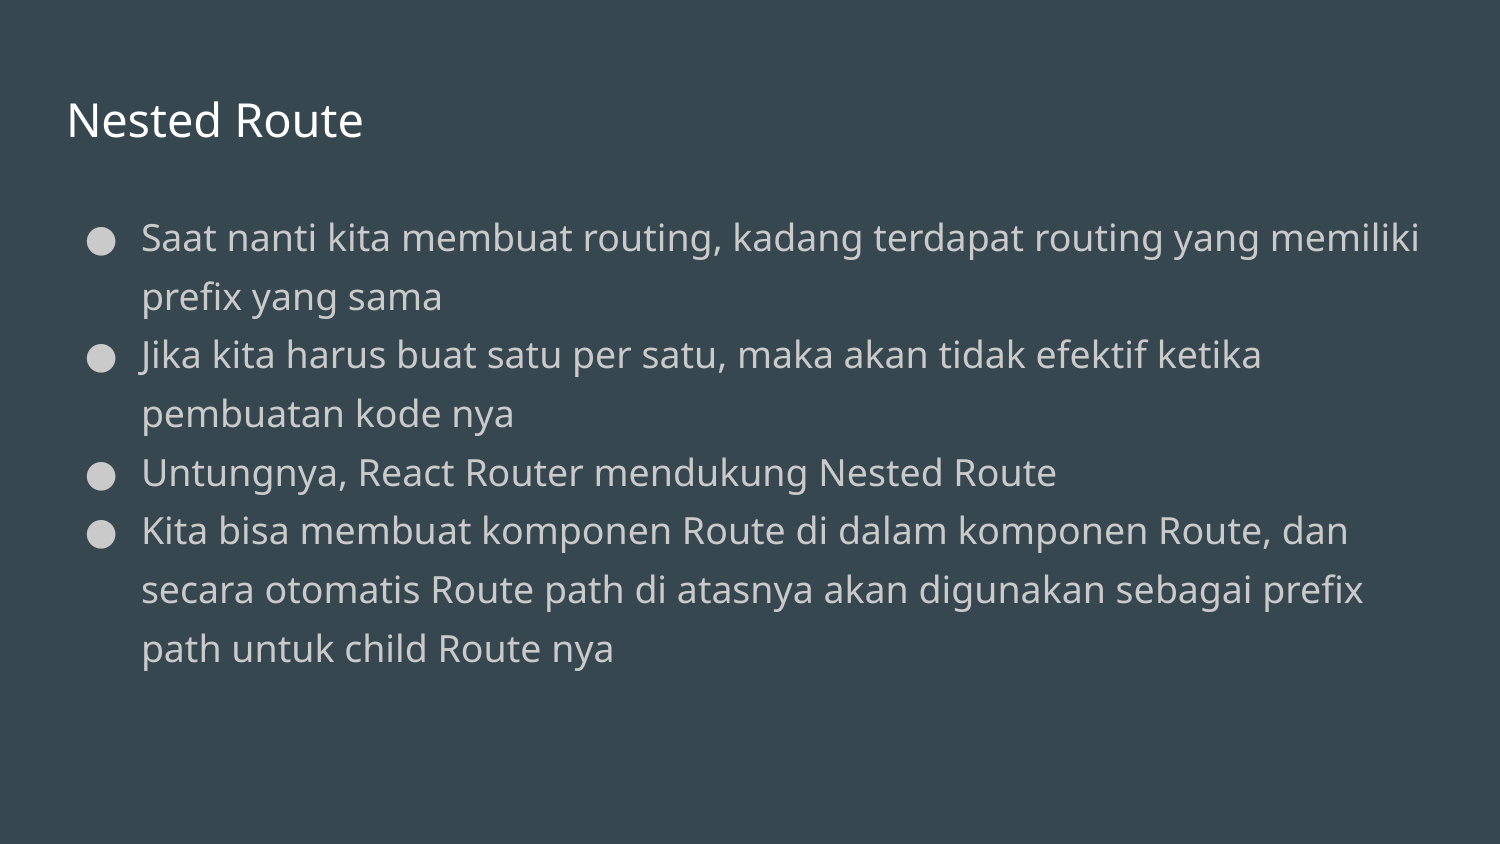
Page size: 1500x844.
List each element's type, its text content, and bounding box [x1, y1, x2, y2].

list Saat nanti kita membuat routing, kadang terdapat routing yang memiliki prefix yang sama Jika kita harus buat satu per satu, maka akan tidak efektif ketika pembuatan kode nya Untungnya, React Router mendukung Nested Route Kita bisa membuat komponen Route di dalam komponen Route, dan secara otomatis Route path di atasnya akan digunakan sebagai prefix path untuk child Route nya [51, 189, 1449, 750]
title Nested Route [51, 72, 1449, 167]
